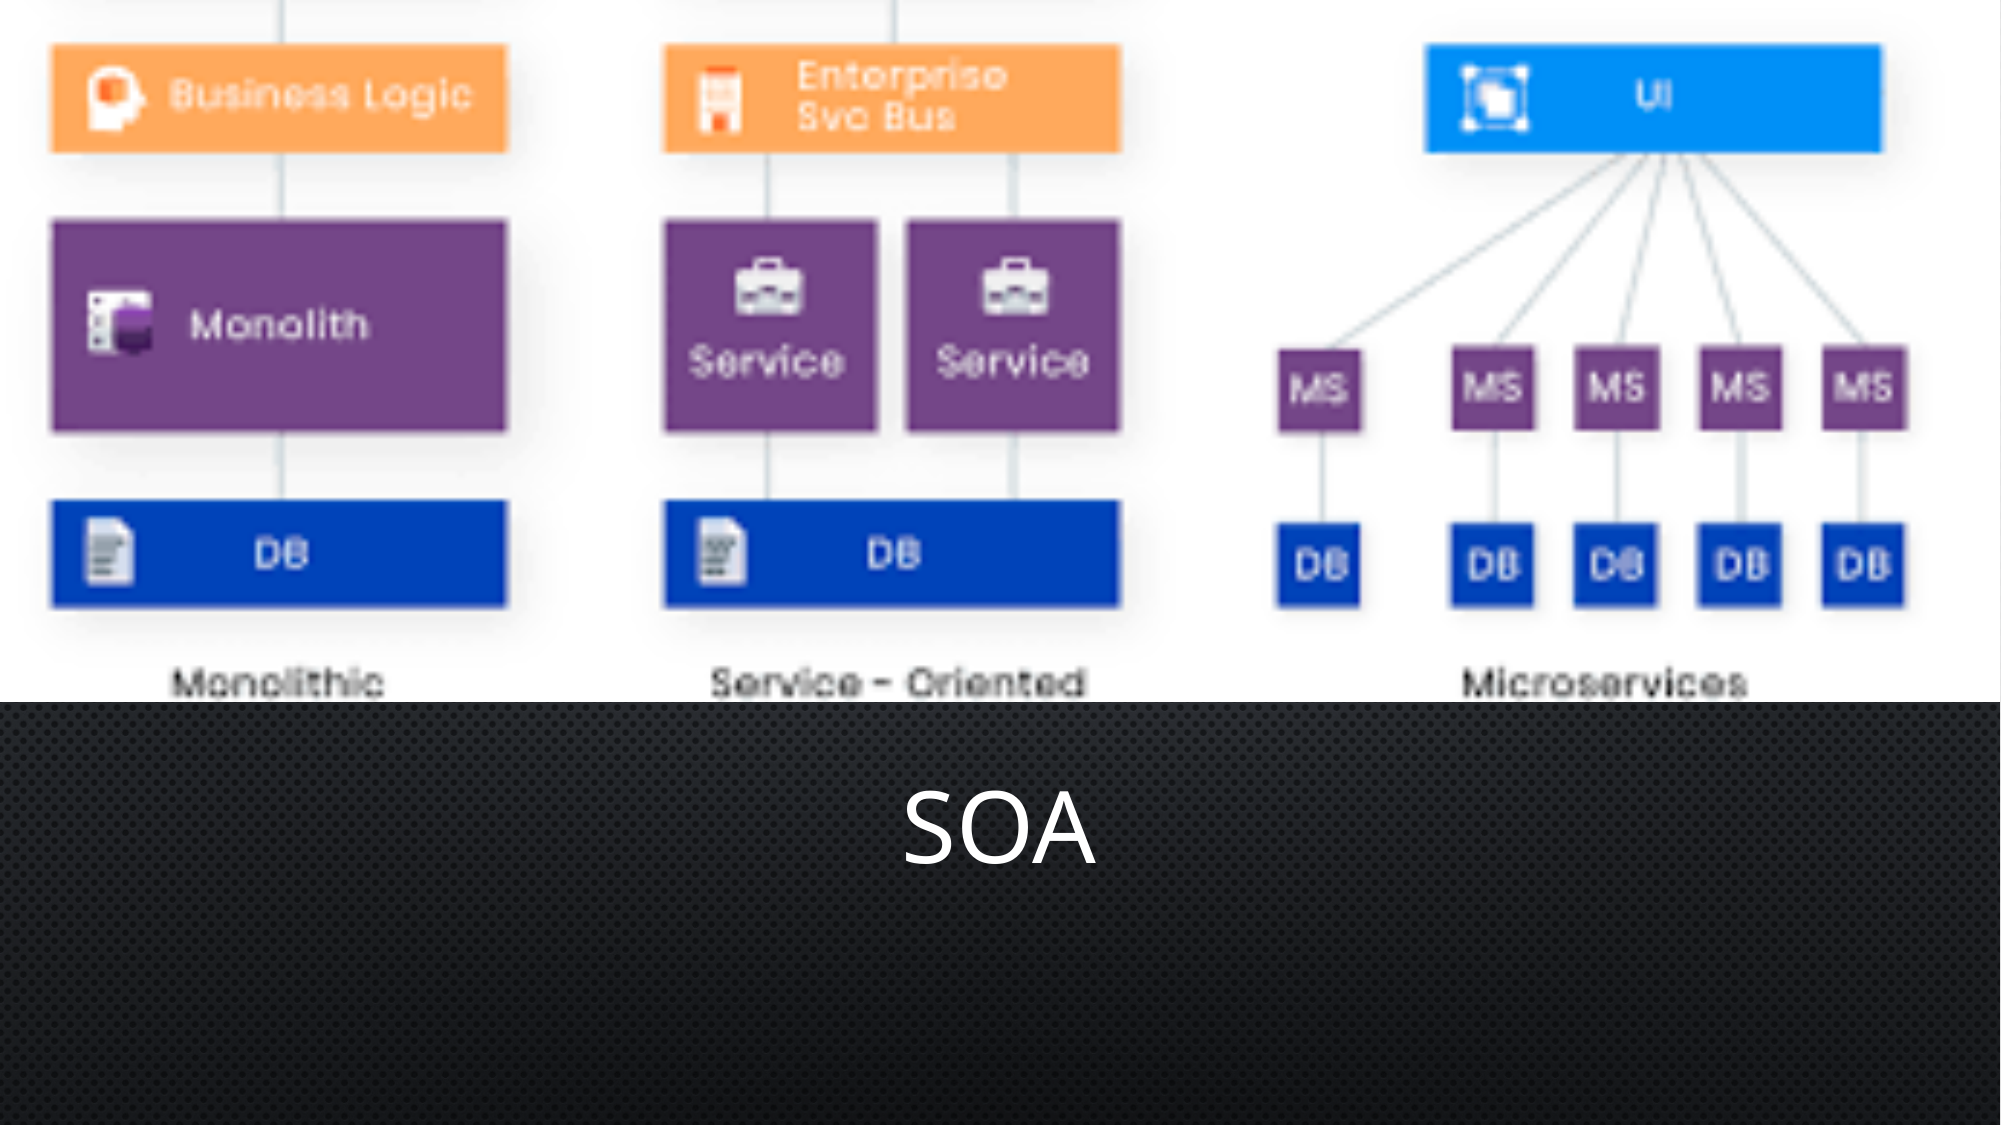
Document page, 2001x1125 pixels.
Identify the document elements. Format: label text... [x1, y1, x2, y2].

title soa [287, 715, 1711, 891]
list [0, 0, 2000, 702]
